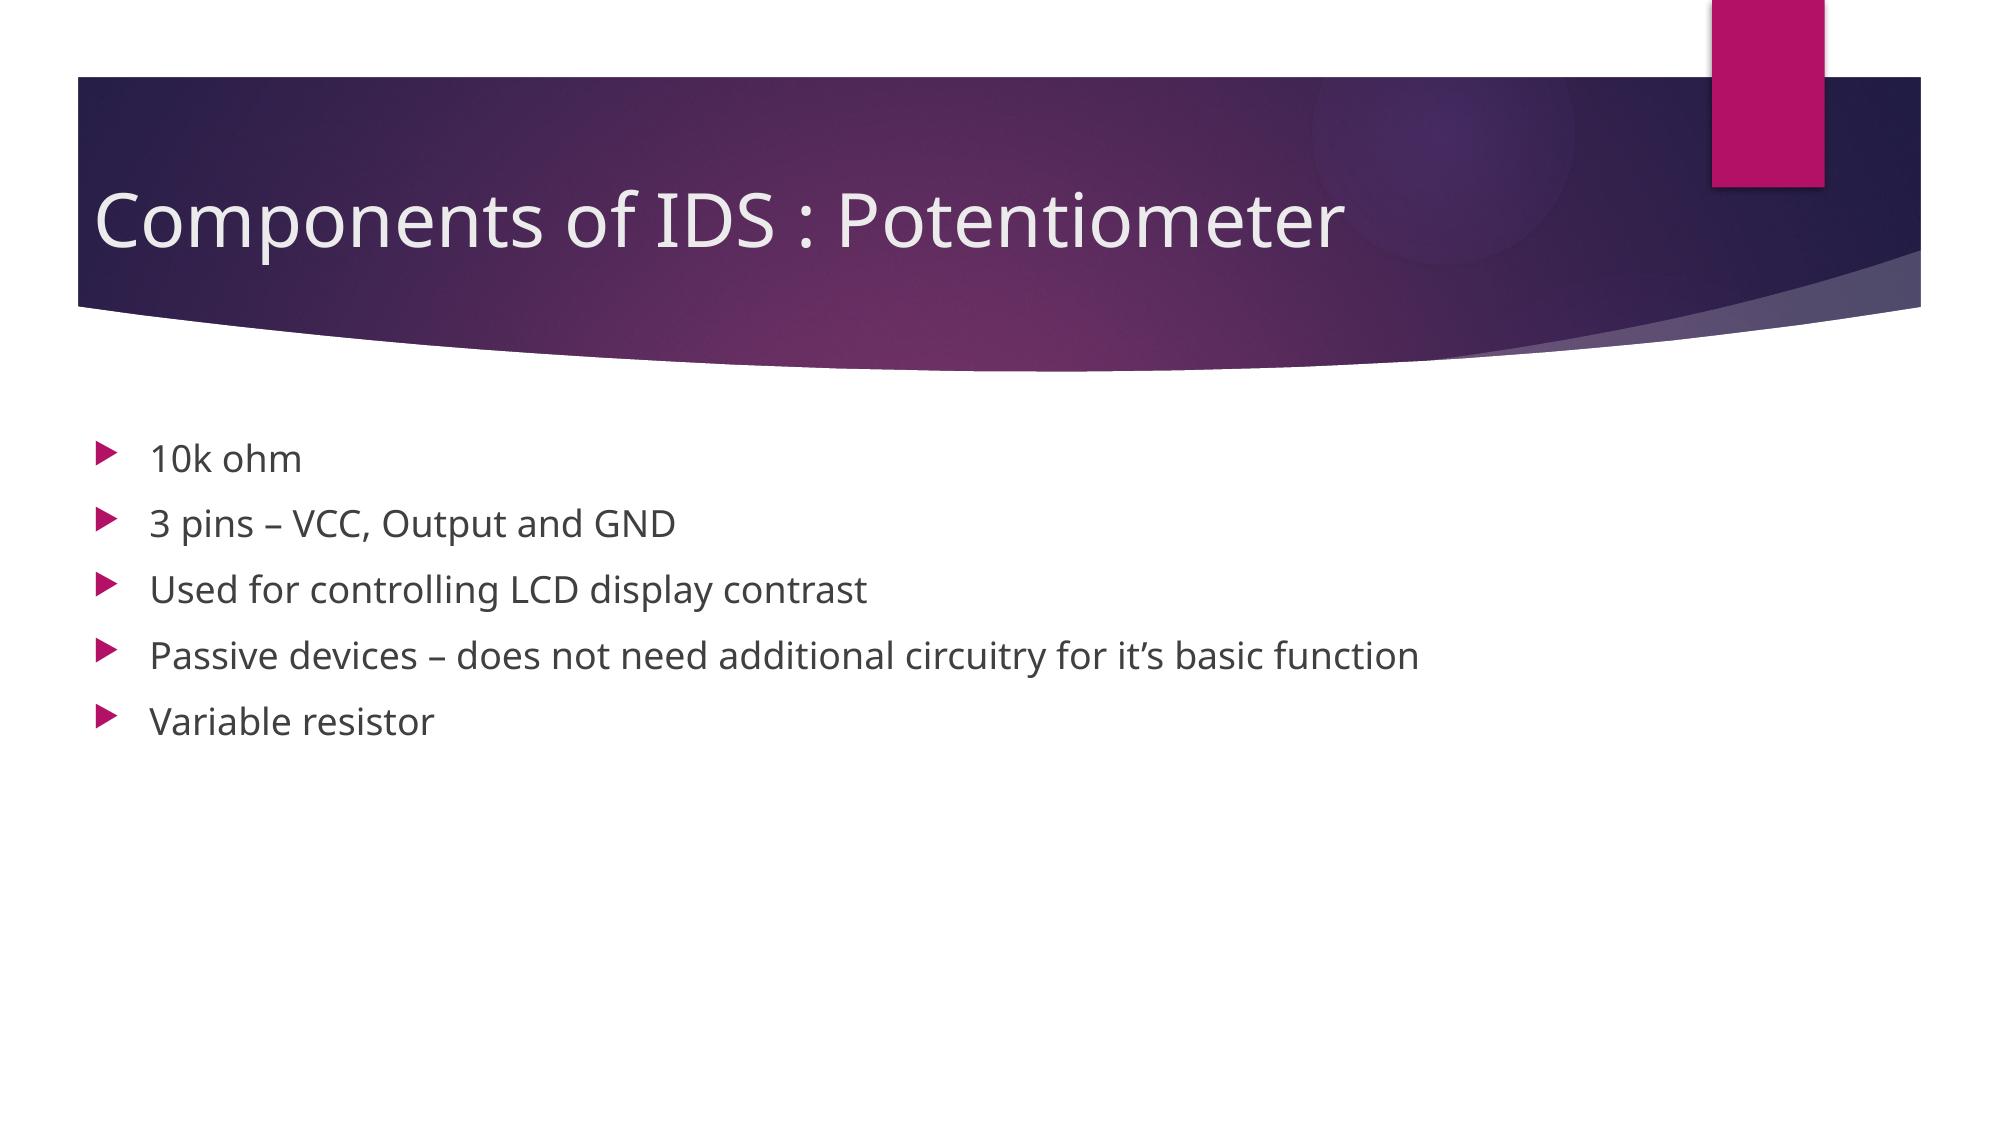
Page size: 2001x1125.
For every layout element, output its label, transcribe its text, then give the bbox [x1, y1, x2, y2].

list 10k ohm 3 pins – VCC, Output and GND Used for controlling LCD display contrast Passive devices – does not need additional circuitry for it’s basic function Variable resistor [78, 427, 1918, 988]
title Components of IDS : Potentiometer [78, 159, 1918, 276]
